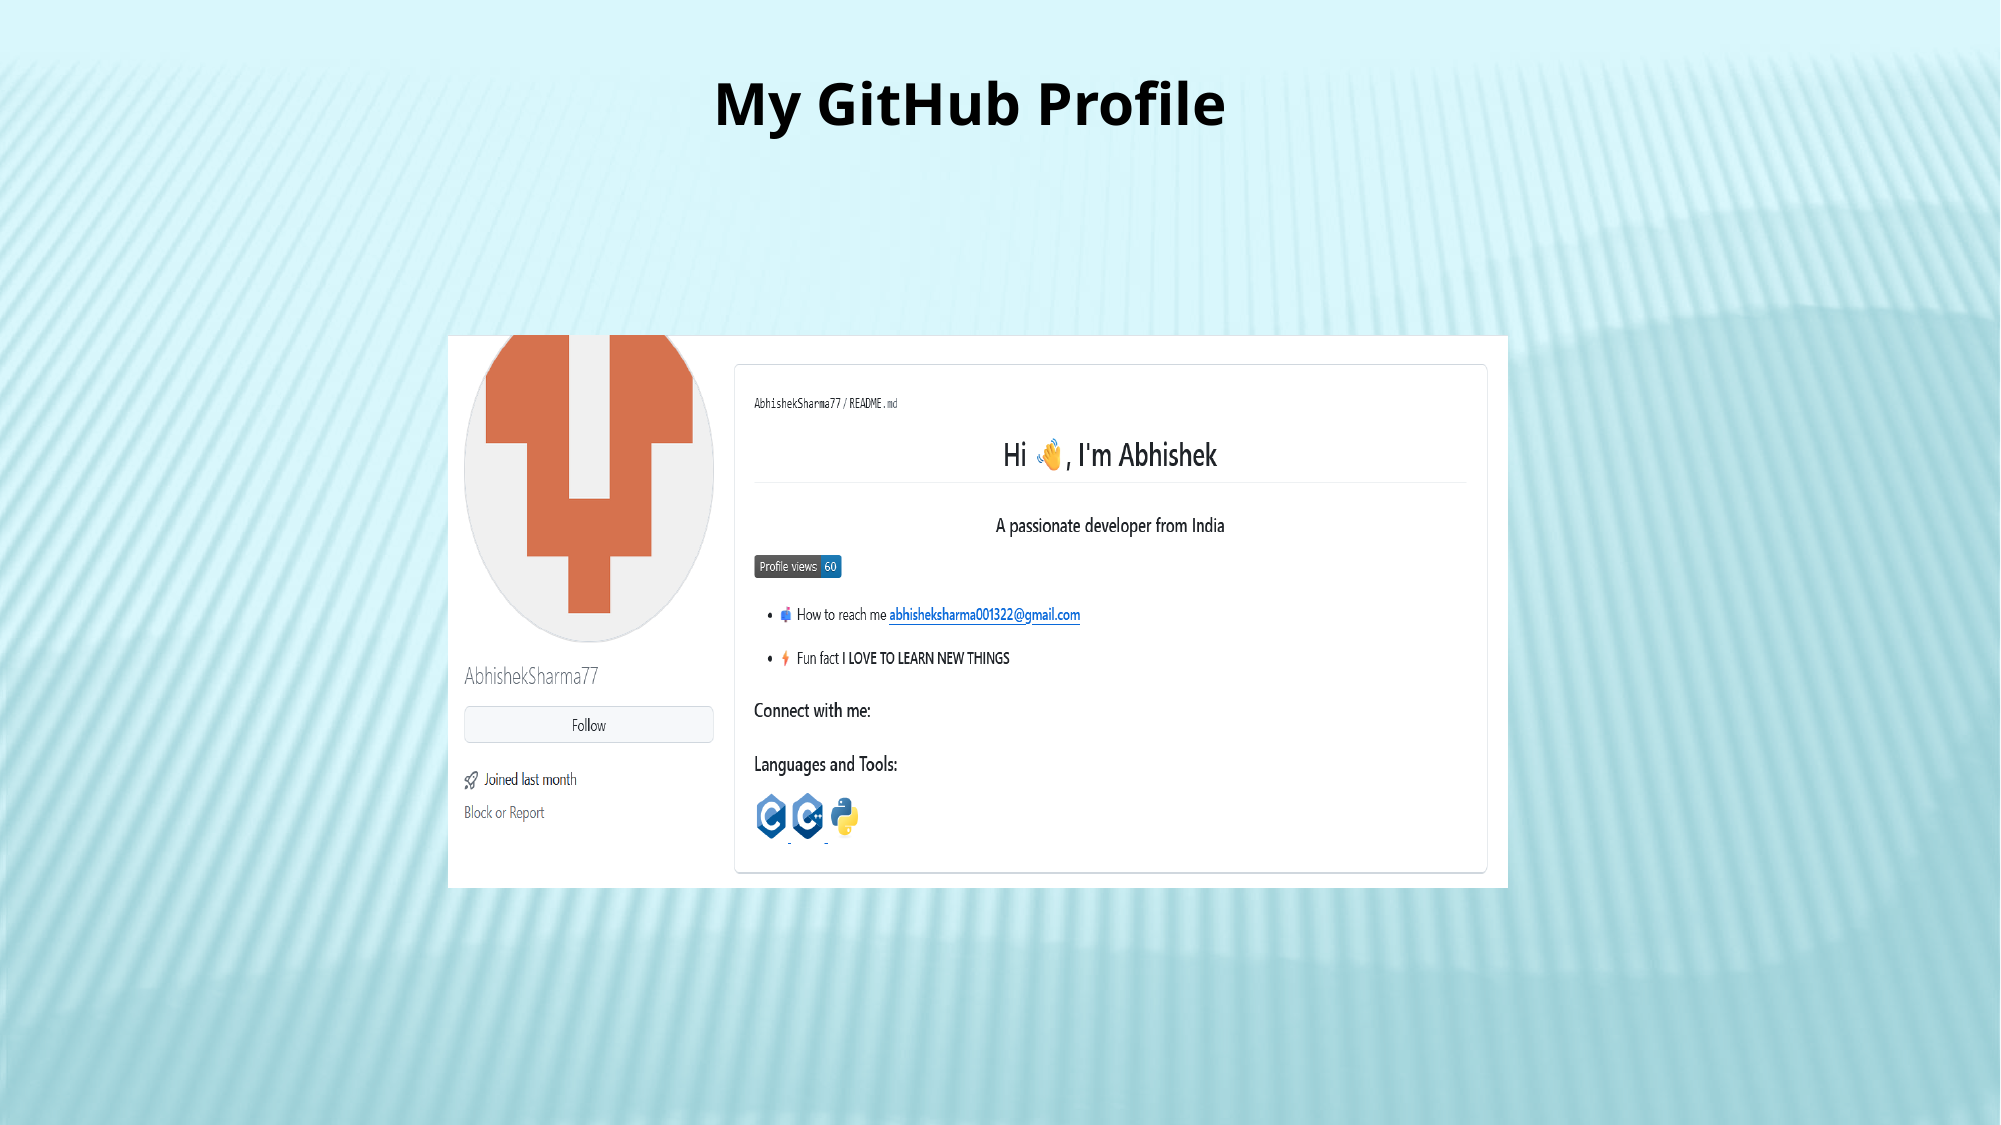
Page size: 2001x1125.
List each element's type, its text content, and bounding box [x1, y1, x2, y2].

picture [448, 334, 1508, 889]
text_box My GitHub Profile [106, 59, 1834, 145]
